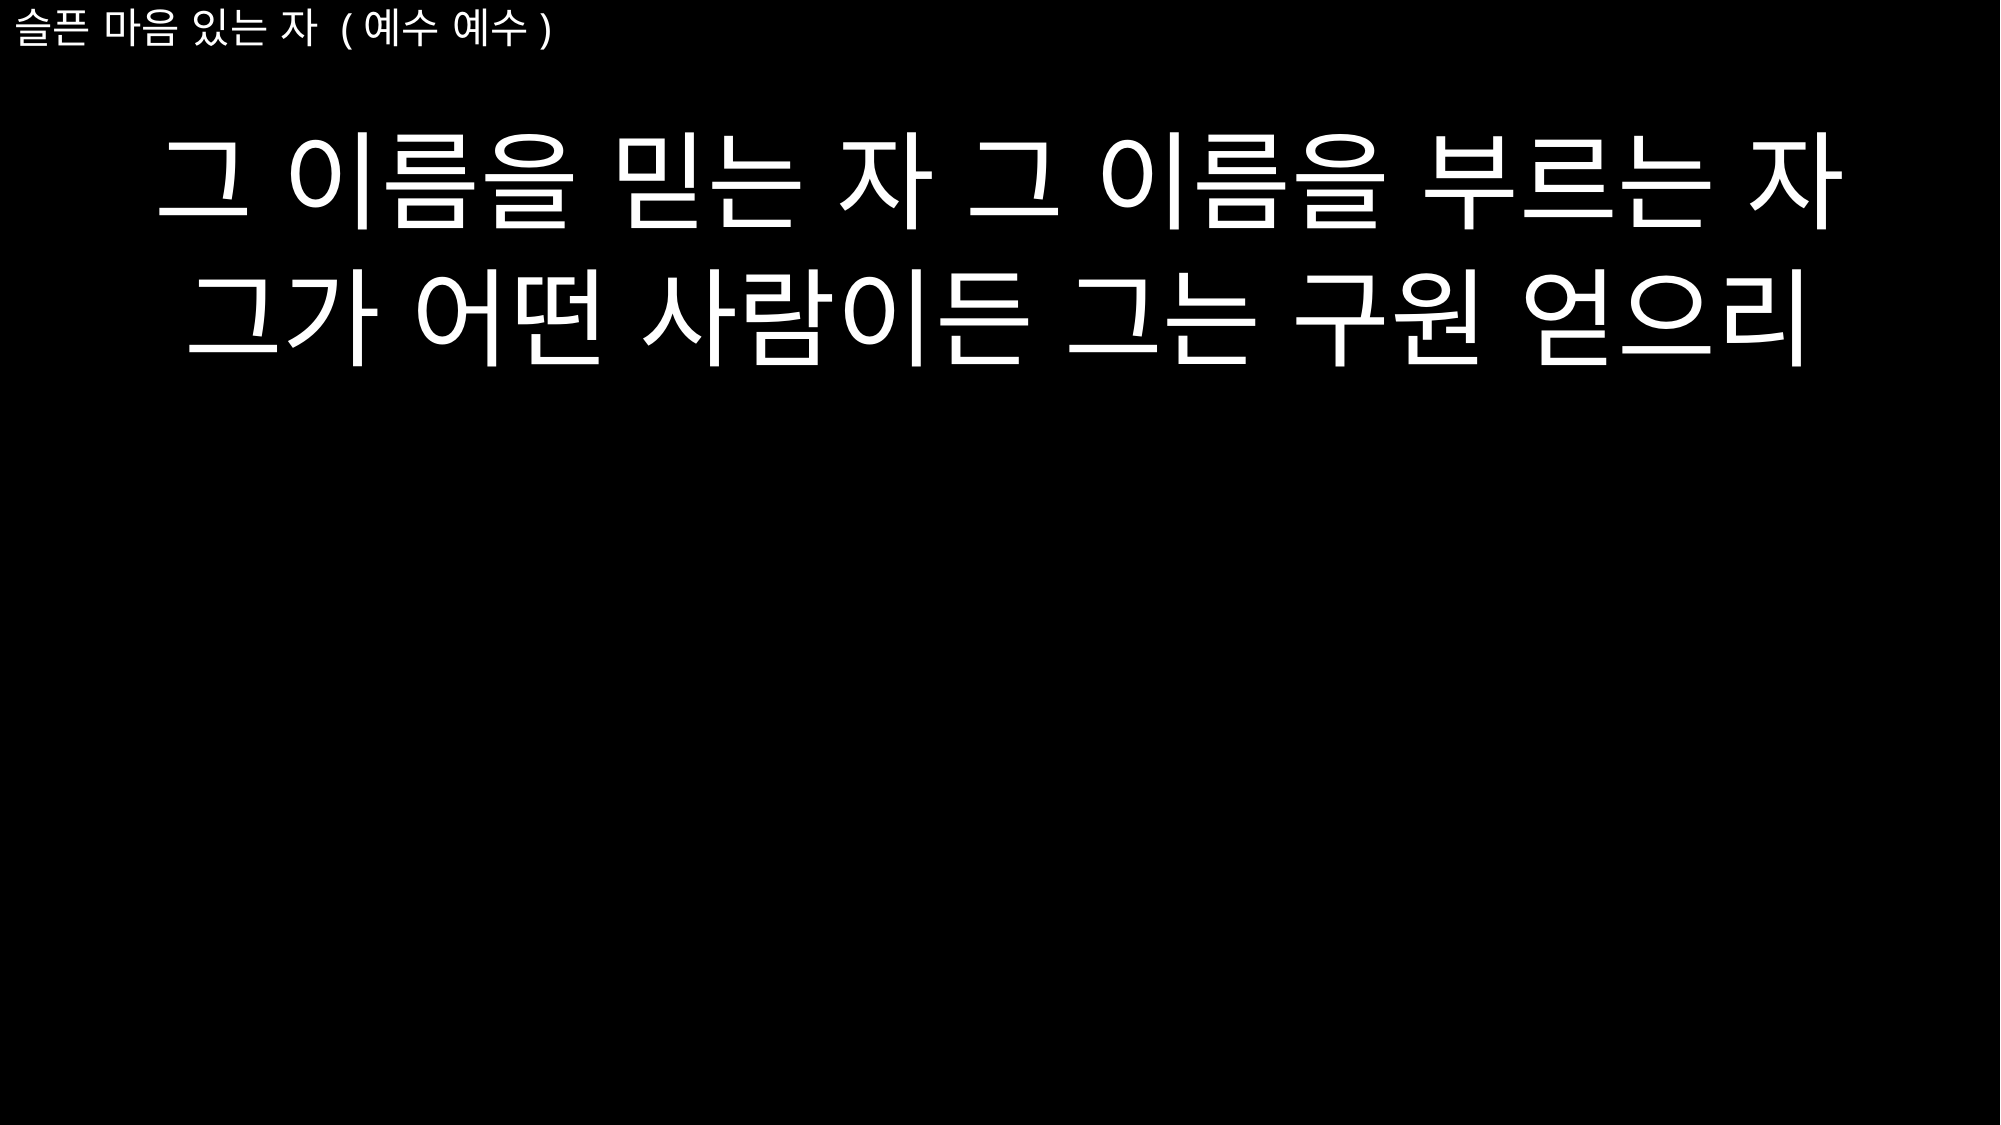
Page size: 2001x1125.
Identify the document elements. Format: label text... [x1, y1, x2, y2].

subtitle 그 이름을 믿는 자 그 이름을 부르는 자 그가 어떤 사람이든 그는 구원 얻으리 [0, 3, 2000, 781]
